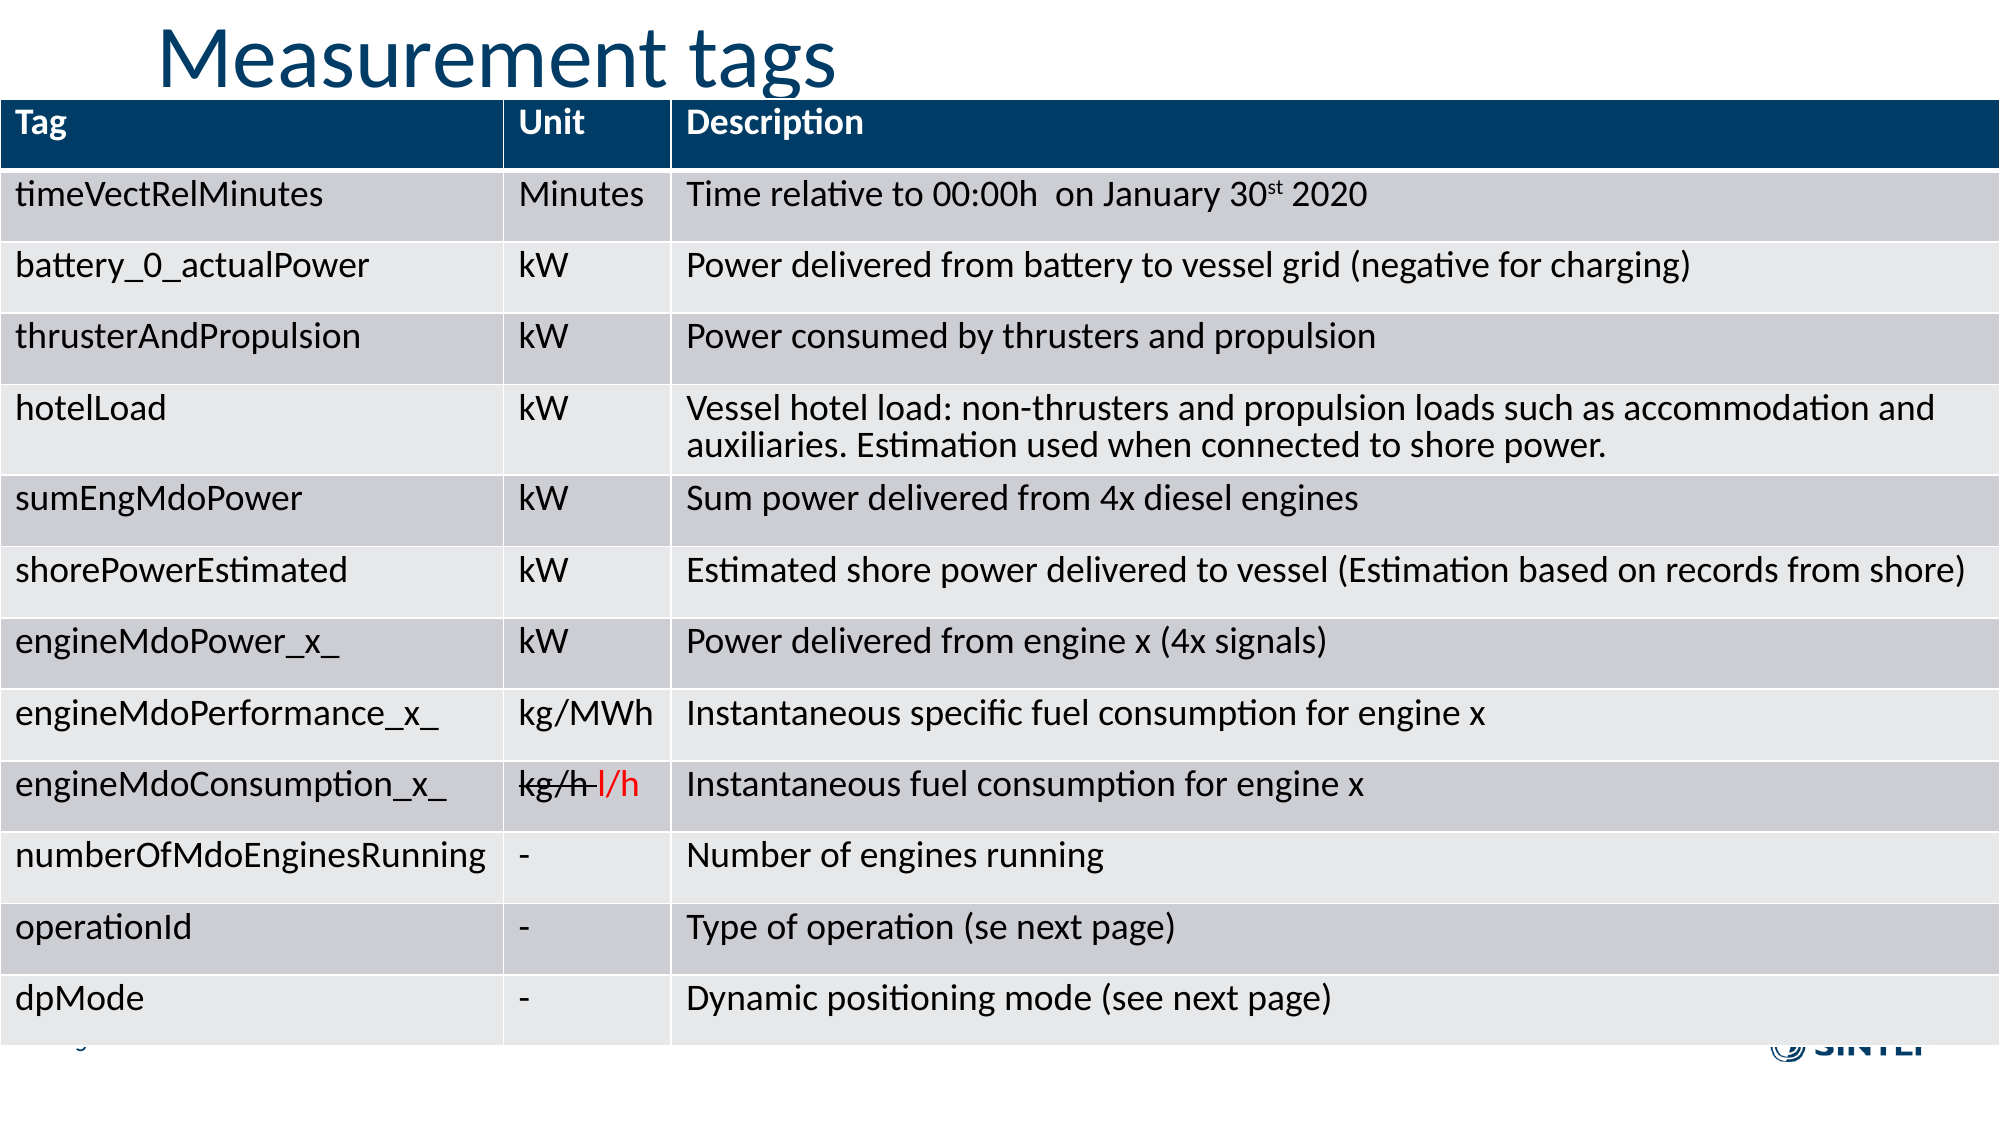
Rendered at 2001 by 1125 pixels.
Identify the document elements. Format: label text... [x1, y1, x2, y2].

table_cell kg/h l/h [504, 762, 670, 831]
table_header Tag [1, 100, 503, 168]
picture [1770, 1047, 1932, 1062]
table_cell sumEngMdoPower [1, 476, 503, 546]
table_cell Instantaneous fuel consumption for engine x [672, 762, 1999, 831]
table_cell engineMdoConsumption_x_ [1, 762, 503, 831]
table_cell Time relative to 00:00h on January 30st 2020 [672, 173, 1999, 241]
title Measurement tags [156, 0, 1634, 98]
table_cell engineMdoPower_x_ [1, 619, 503, 688]
table_cell kg/MWh [504, 690, 670, 760]
table_cell Sum power delivered from 4x diesel engines [672, 476, 1999, 546]
table_header Description [672, 100, 1999, 168]
table_cell Minutes [504, 173, 670, 241]
table_header Unit [504, 100, 670, 168]
table_cell kW [504, 314, 670, 384]
table_cell - [504, 976, 670, 1045]
table_cell Instantaneous specific fuel consumption for engine x [672, 690, 1999, 760]
table_cell Type of operation (se next page) [672, 904, 1999, 974]
table_cell - [504, 904, 670, 974]
table_cell kW [504, 243, 670, 312]
table_cell Power consumed by thrusters and propulsion [672, 314, 1999, 384]
table_cell shorePowerEstimated [1, 547, 503, 617]
table_cell numberOfMdoEnginesRunning [1, 833, 503, 903]
table_cell Power delivered from engine x (4x signals) [672, 619, 1999, 688]
table_cell timeVectRelMinutes [1, 173, 503, 241]
table_cell kW [504, 619, 670, 688]
table_cell kW [504, 547, 670, 617]
table_cell operationId [1, 904, 503, 974]
table_cell Number of engines running [672, 833, 1999, 903]
table_cell engineMdoPerformance_x_ [1, 690, 503, 760]
slide_number 5 [75, 1047, 126, 1057]
table_cell dpMode [1, 976, 503, 1045]
table_cell - [504, 833, 670, 903]
table_cell battery_0_actualPower [1, 243, 503, 312]
table_cell thrusterAndPropulsion [1, 314, 503, 384]
table_cell Vessel hotel load: non-thrusters and propulsion loads such as accommodation and auxiliaries. Estimation used when connected to shore power. [672, 385, 1999, 474]
table_cell hotelLoad [1, 385, 503, 474]
table_cell Dynamic positioning mode (see next page) [672, 976, 1999, 1045]
table_cell kW [504, 476, 670, 546]
table_cell kW [504, 385, 670, 474]
table_cell Estimated shore power delivered to vessel (Estimation based on records from shore) [672, 547, 1999, 617]
table_cell Power delivered from battery to vessel grid (negative for charging) [672, 243, 1999, 312]
